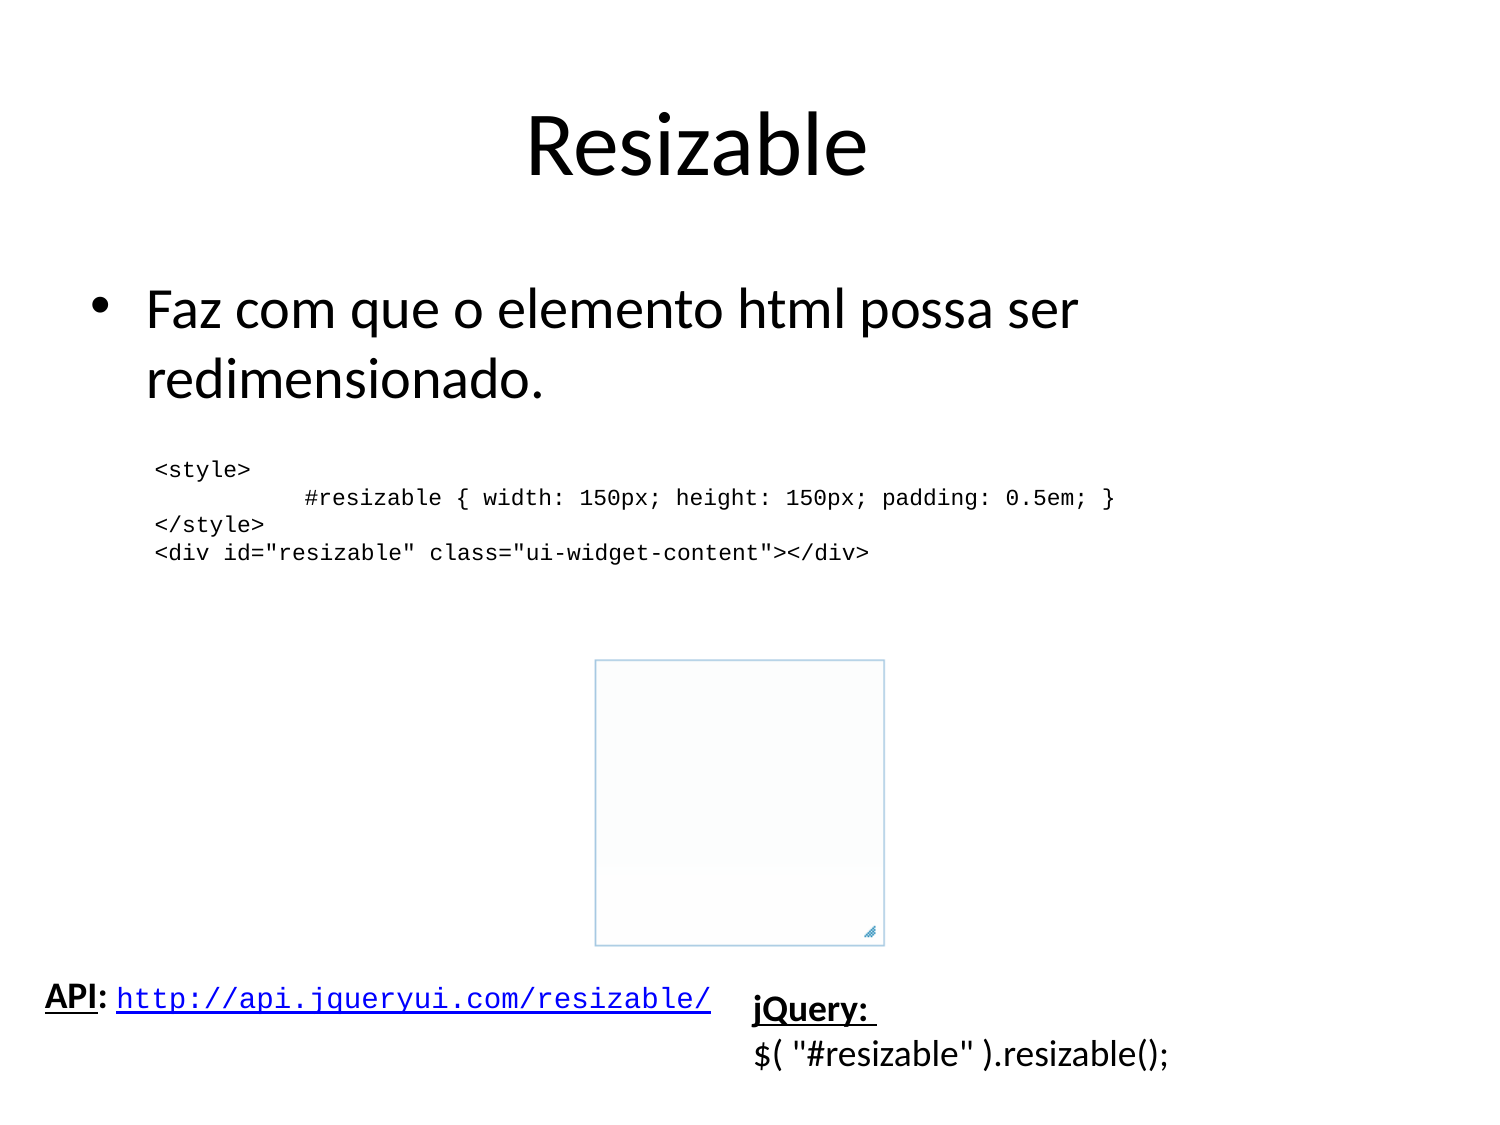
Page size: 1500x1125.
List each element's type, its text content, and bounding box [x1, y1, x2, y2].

text_box <style> #resizable { width: 150px; height: 150px; padding: 0.5em; } </style> <div id="resizable" class="ui-widget-content"></div> [64, 447, 1341, 572]
list Faz com que o elemento html possa ser redimensionado. [75, 262, 1425, 976]
picture [584, 633, 904, 953]
text_box API: http://api.jqueryui.com/resizable/ [0, 964, 774, 1125]
title Resizable [75, 45, 1425, 233]
text_box jQuery: $( "#resizable" ).resizable(); [774, 976, 1500, 1081]
